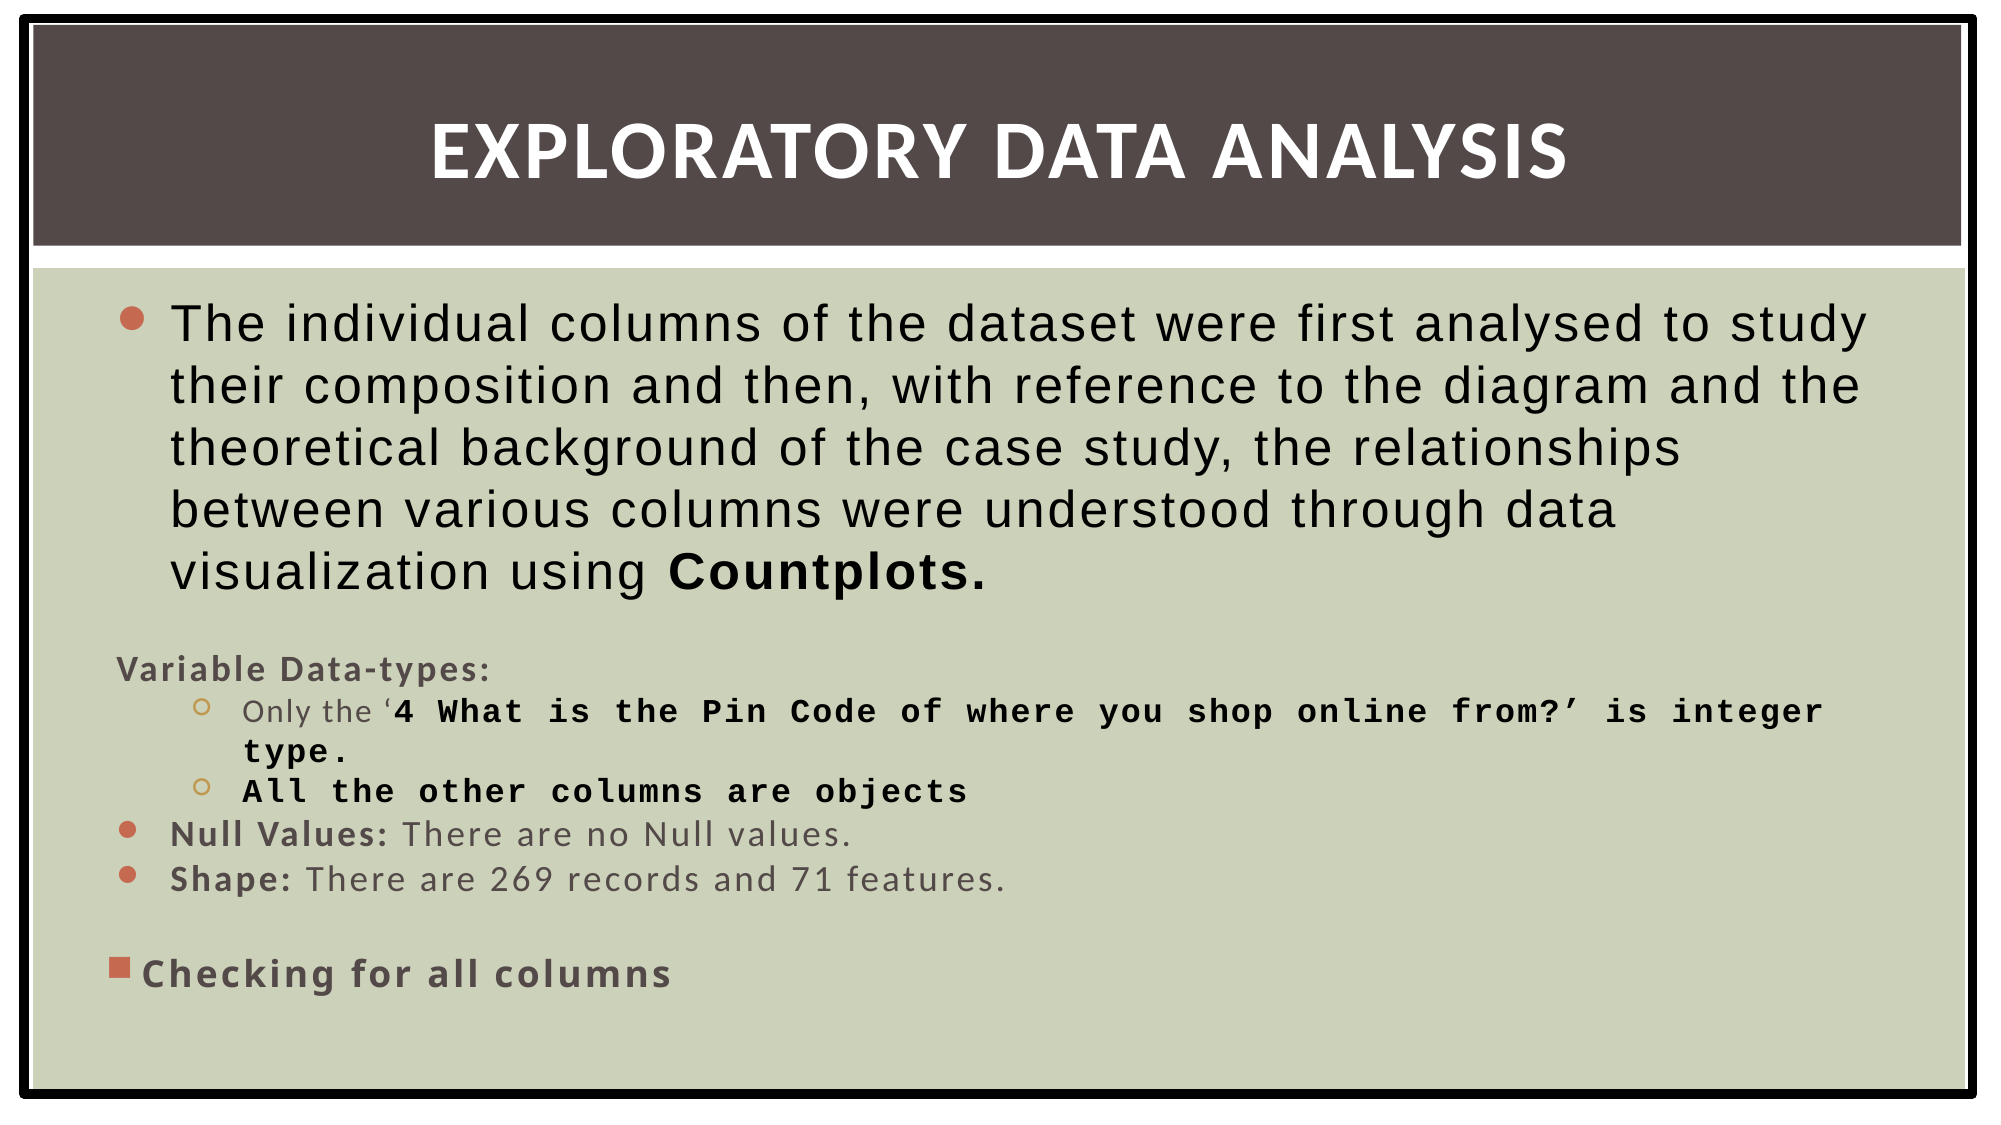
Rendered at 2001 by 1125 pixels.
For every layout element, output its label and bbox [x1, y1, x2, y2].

text_box [22, 17, 1974, 1095]
